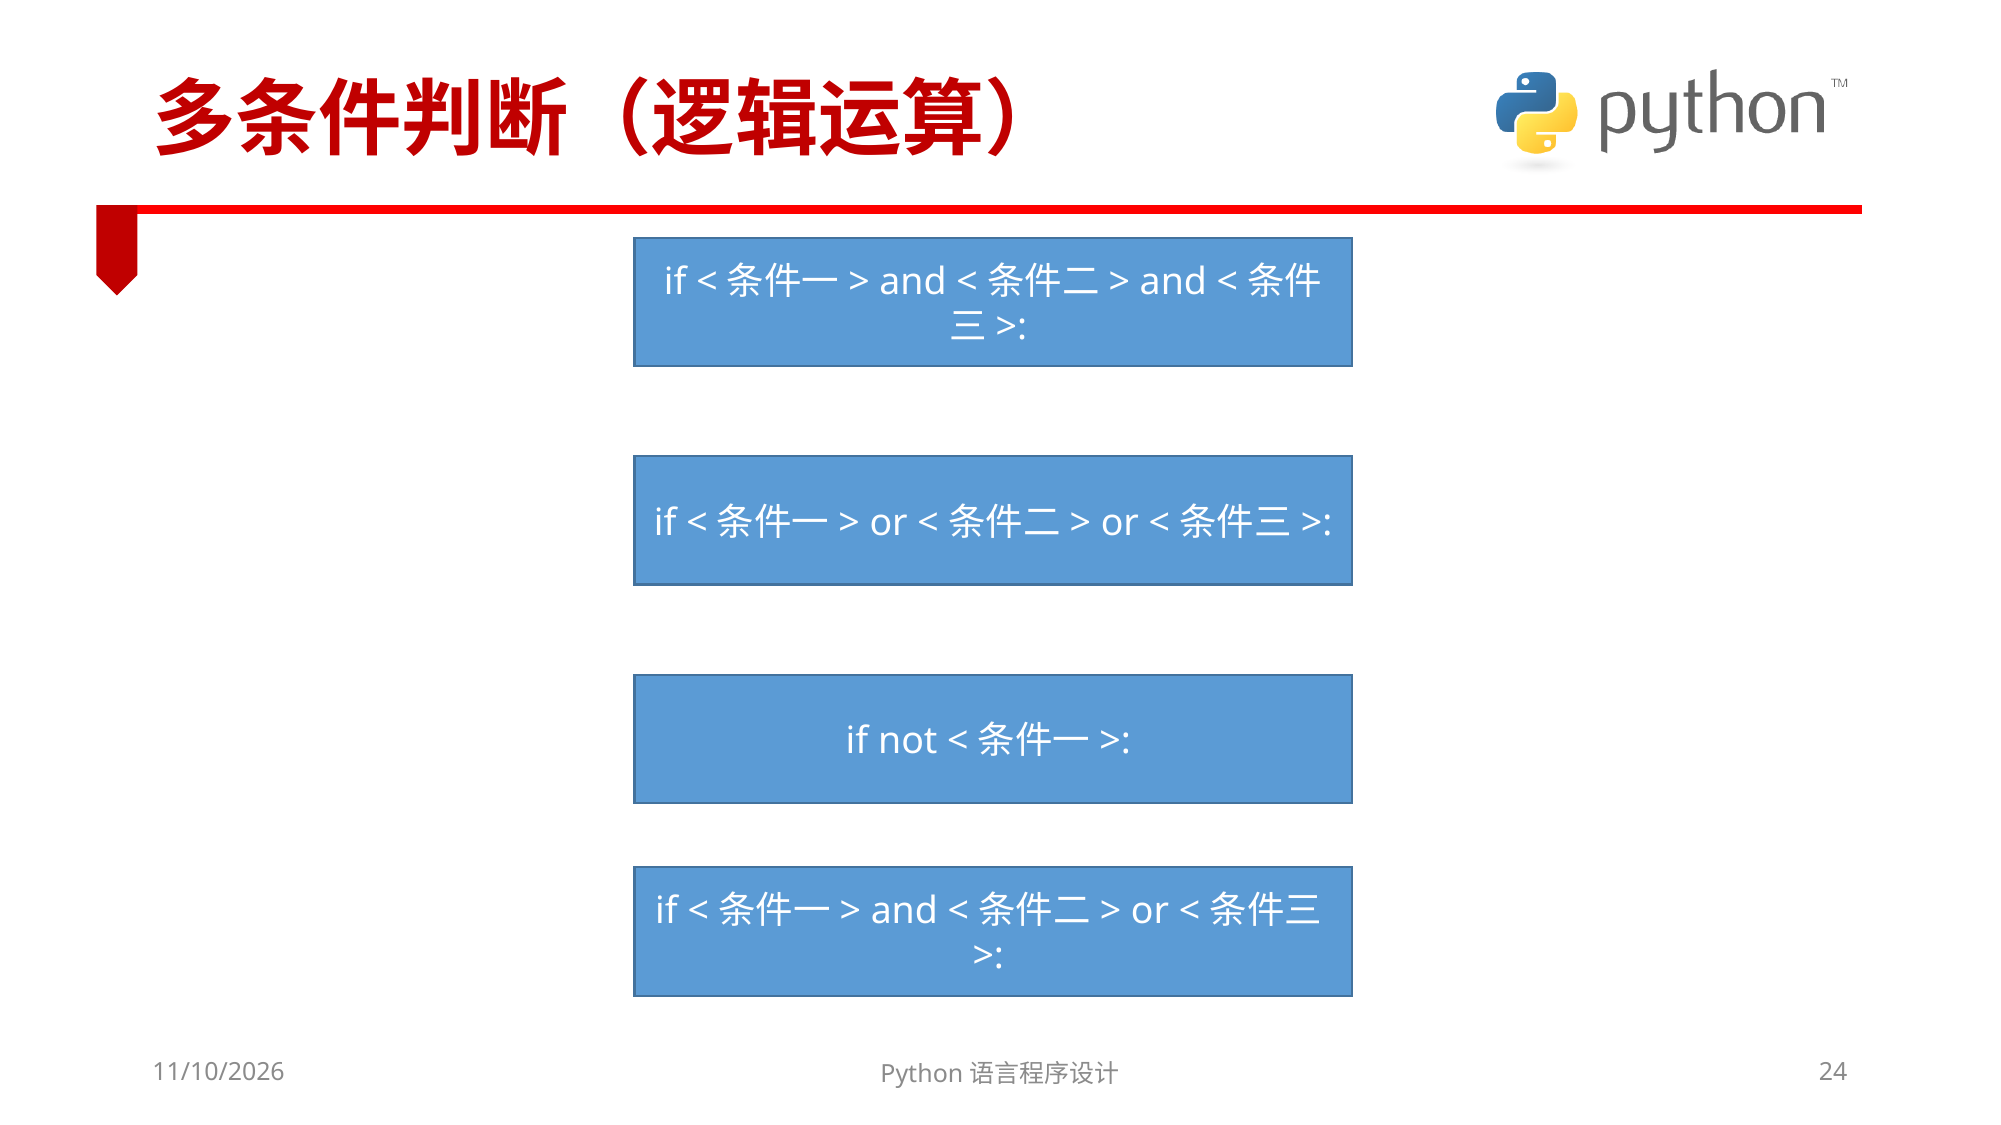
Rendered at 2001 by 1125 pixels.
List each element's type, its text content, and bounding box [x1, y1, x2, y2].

picture [1437, 47, 1881, 197]
text_box if <条件一> or <条件二> or <条件三>: [633, 455, 1353, 586]
text_box if <条件一> and <条件二> and <条件三>: [633, 237, 1353, 367]
footer Python语言程序设计 [662, 1042, 1338, 1103]
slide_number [137, 1042, 588, 1103]
text_box if <条件一> and <条件二> or <条件三>: [633, 866, 1353, 997]
title 多条件判断（逻辑运算） [137, 53, 1469, 191]
slide_number 24 [1412, 1042, 1863, 1103]
text_box if not <条件一>: [633, 674, 1353, 804]
